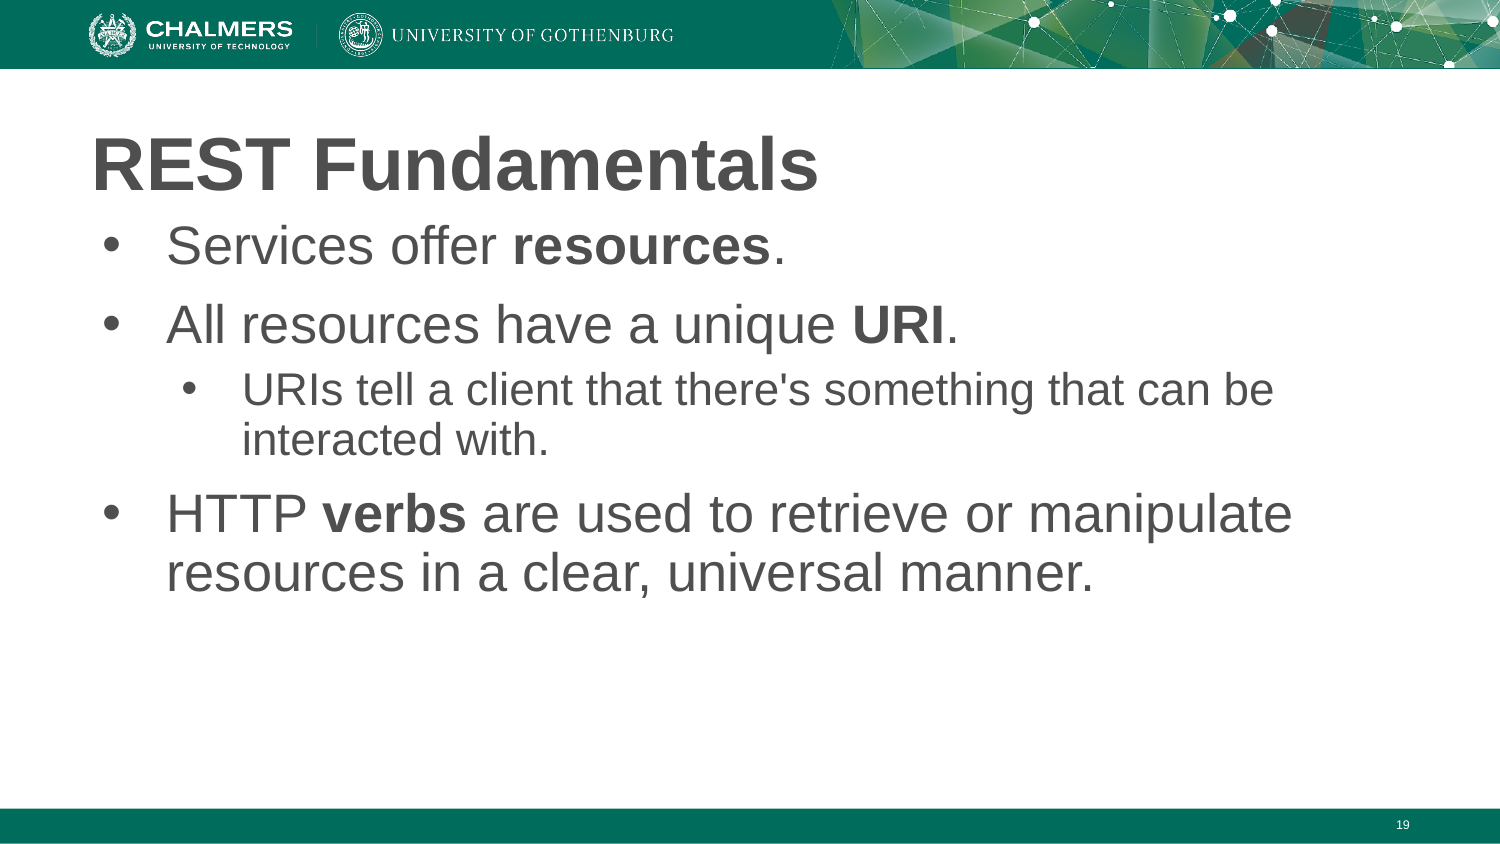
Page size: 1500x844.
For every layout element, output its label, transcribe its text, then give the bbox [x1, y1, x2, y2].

slide_number ‹#› [1074, 809, 1425, 844]
title REST Fundamentals [76, 100, 1425, 210]
list Services offer resources. All resources have a unique URI. URIs tell a client that there's something that can be interacted with. HTTP verbs are used to retrieve or manipulate resources in a clear, universal manner. [76, 210, 1425, 782]
picture [759, 0, 1500, 68]
picture [64, 0, 696, 85]
